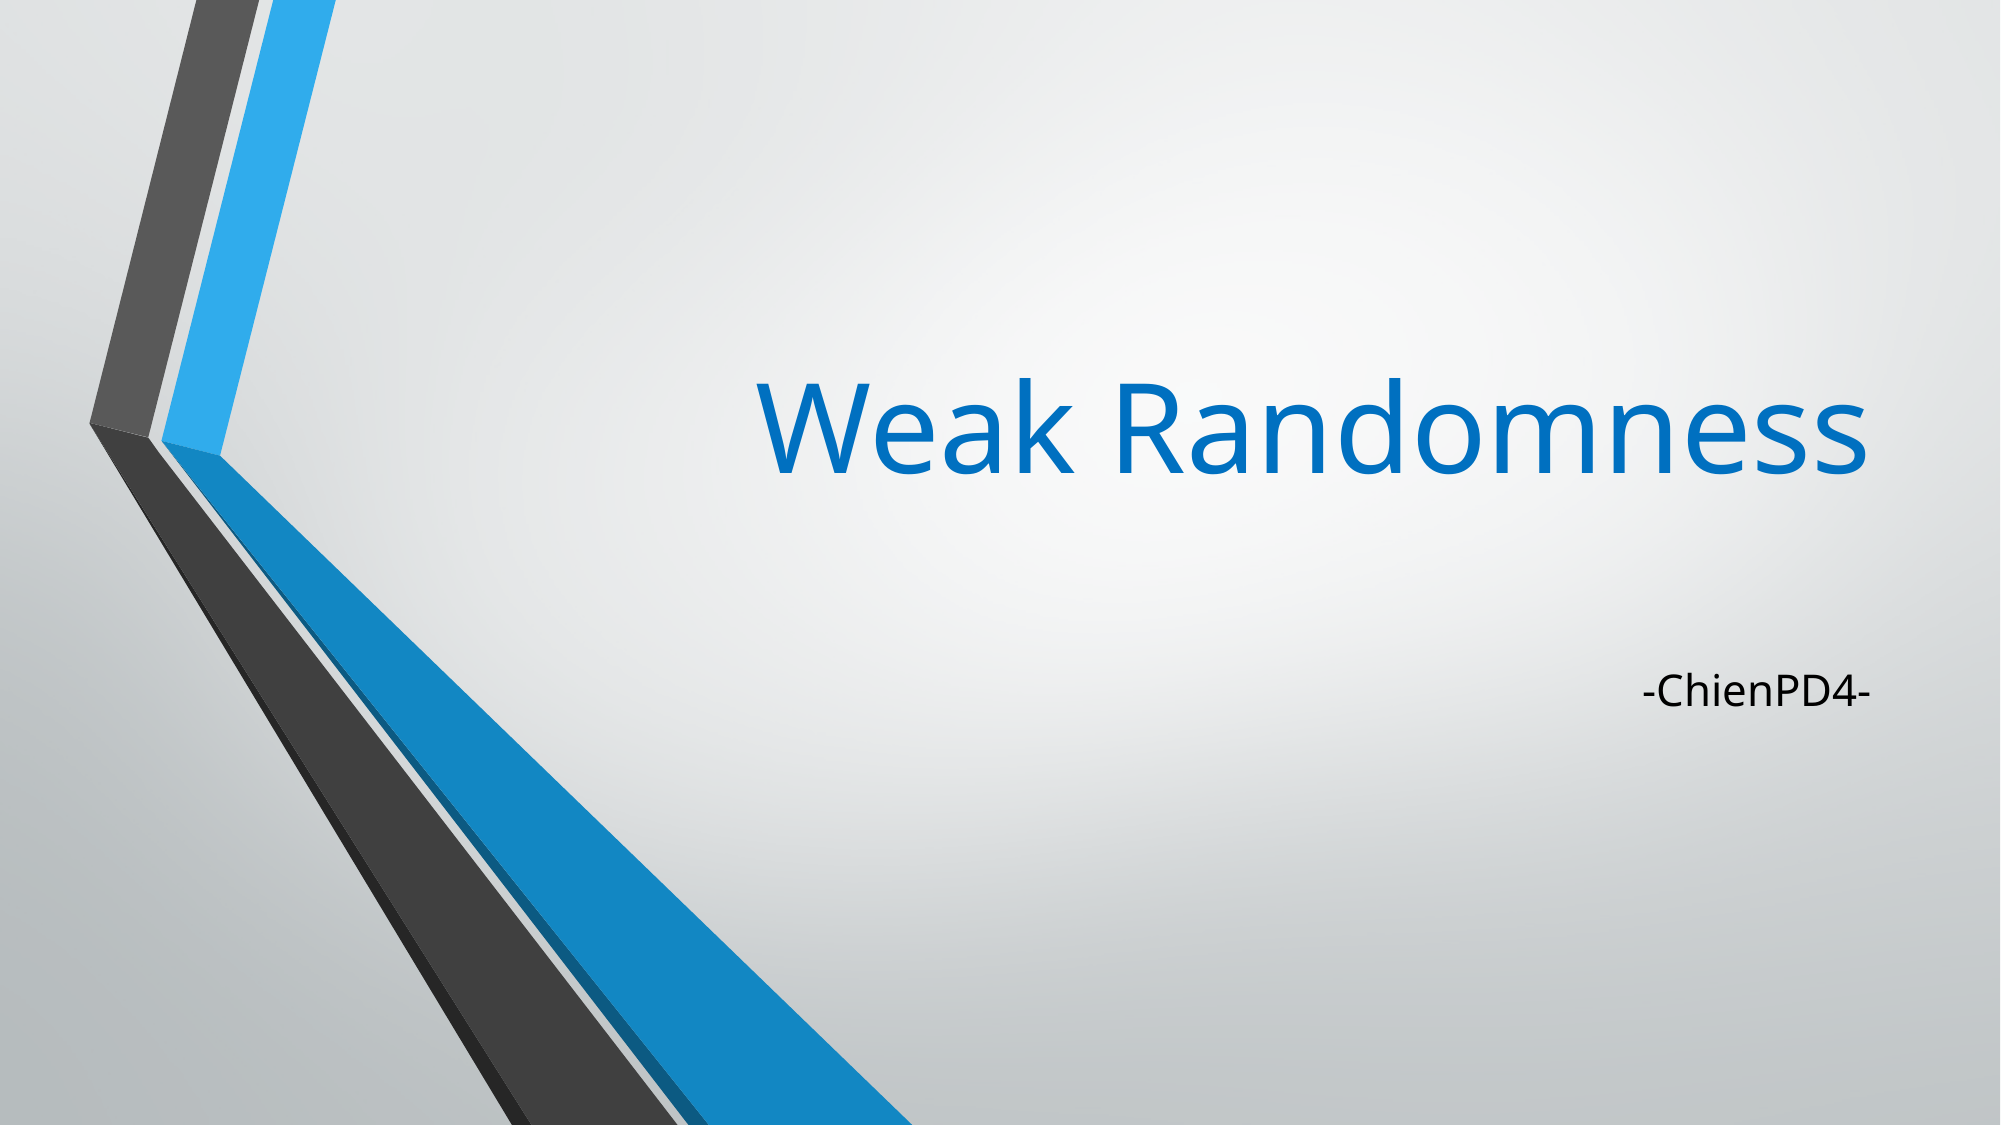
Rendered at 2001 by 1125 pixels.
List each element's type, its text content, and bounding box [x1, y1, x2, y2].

title Weak Randomness [480, 226, 1887, 656]
subtitle -ChienPD4- [740, 655, 1887, 884]
